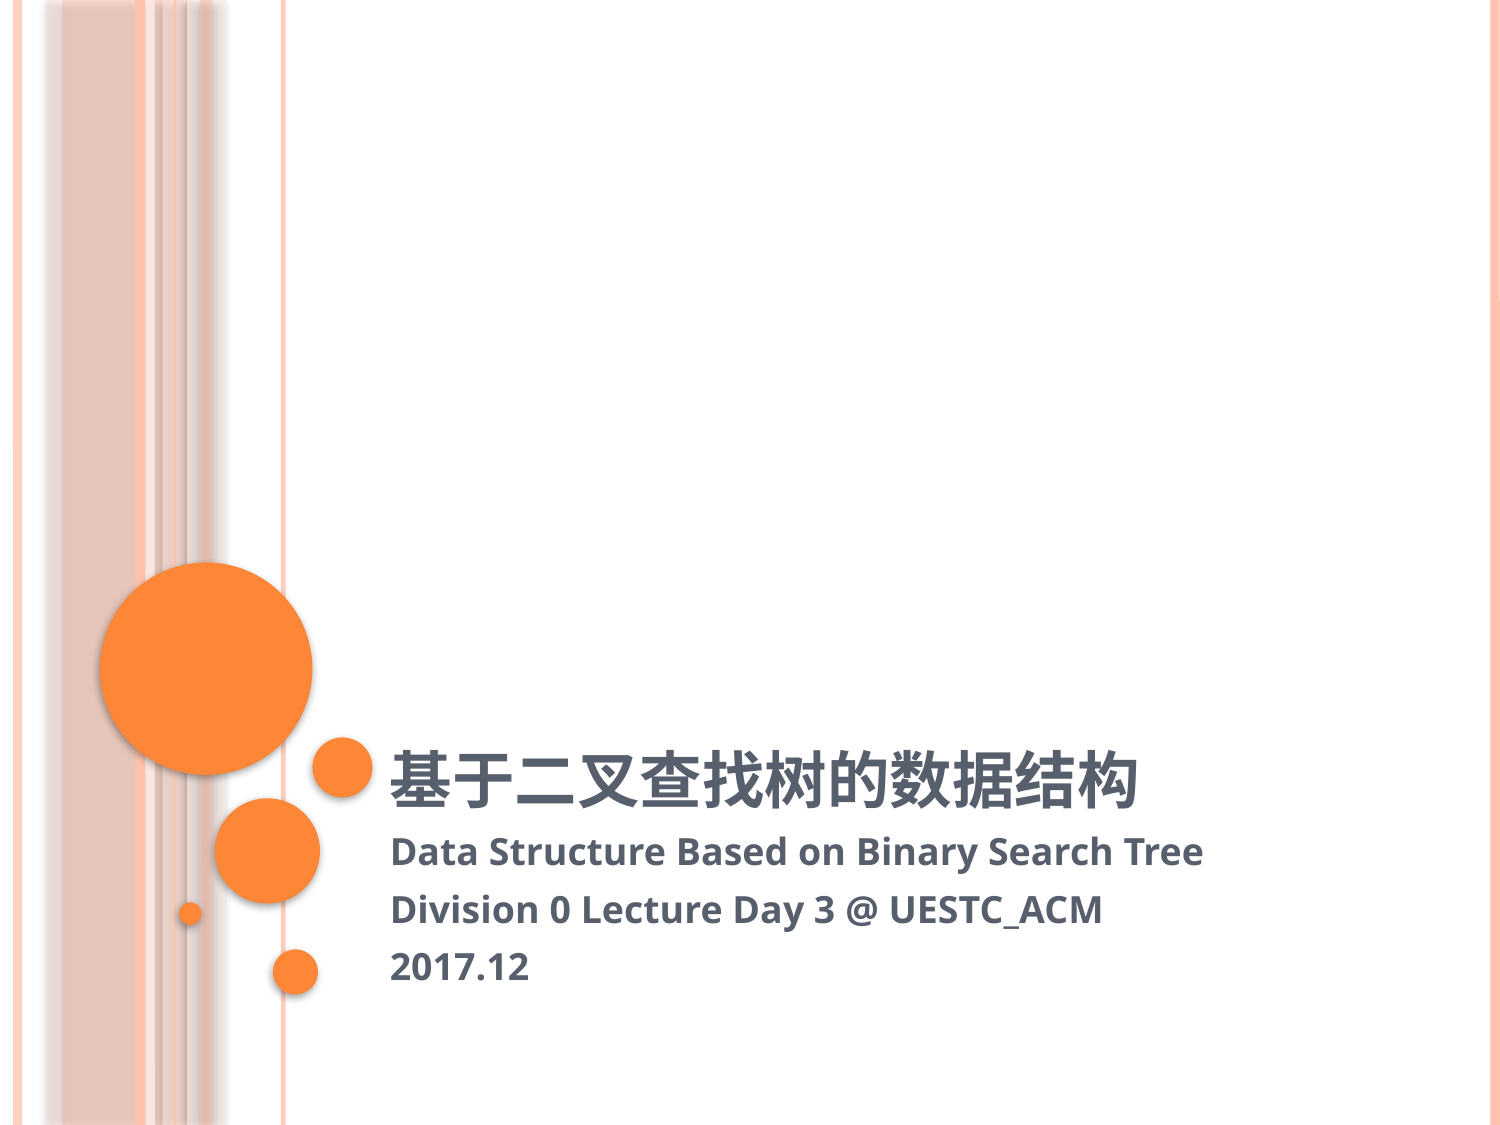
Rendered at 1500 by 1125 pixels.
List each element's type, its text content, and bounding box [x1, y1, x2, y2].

title 基于二叉查找树的数据结构 [375, 512, 1388, 820]
subtitle Data Structure Based on Binary Search Tree Division 0 Lecture Day 3 @ UESTC_ACM 2017.12 [375, 820, 1388, 1046]
